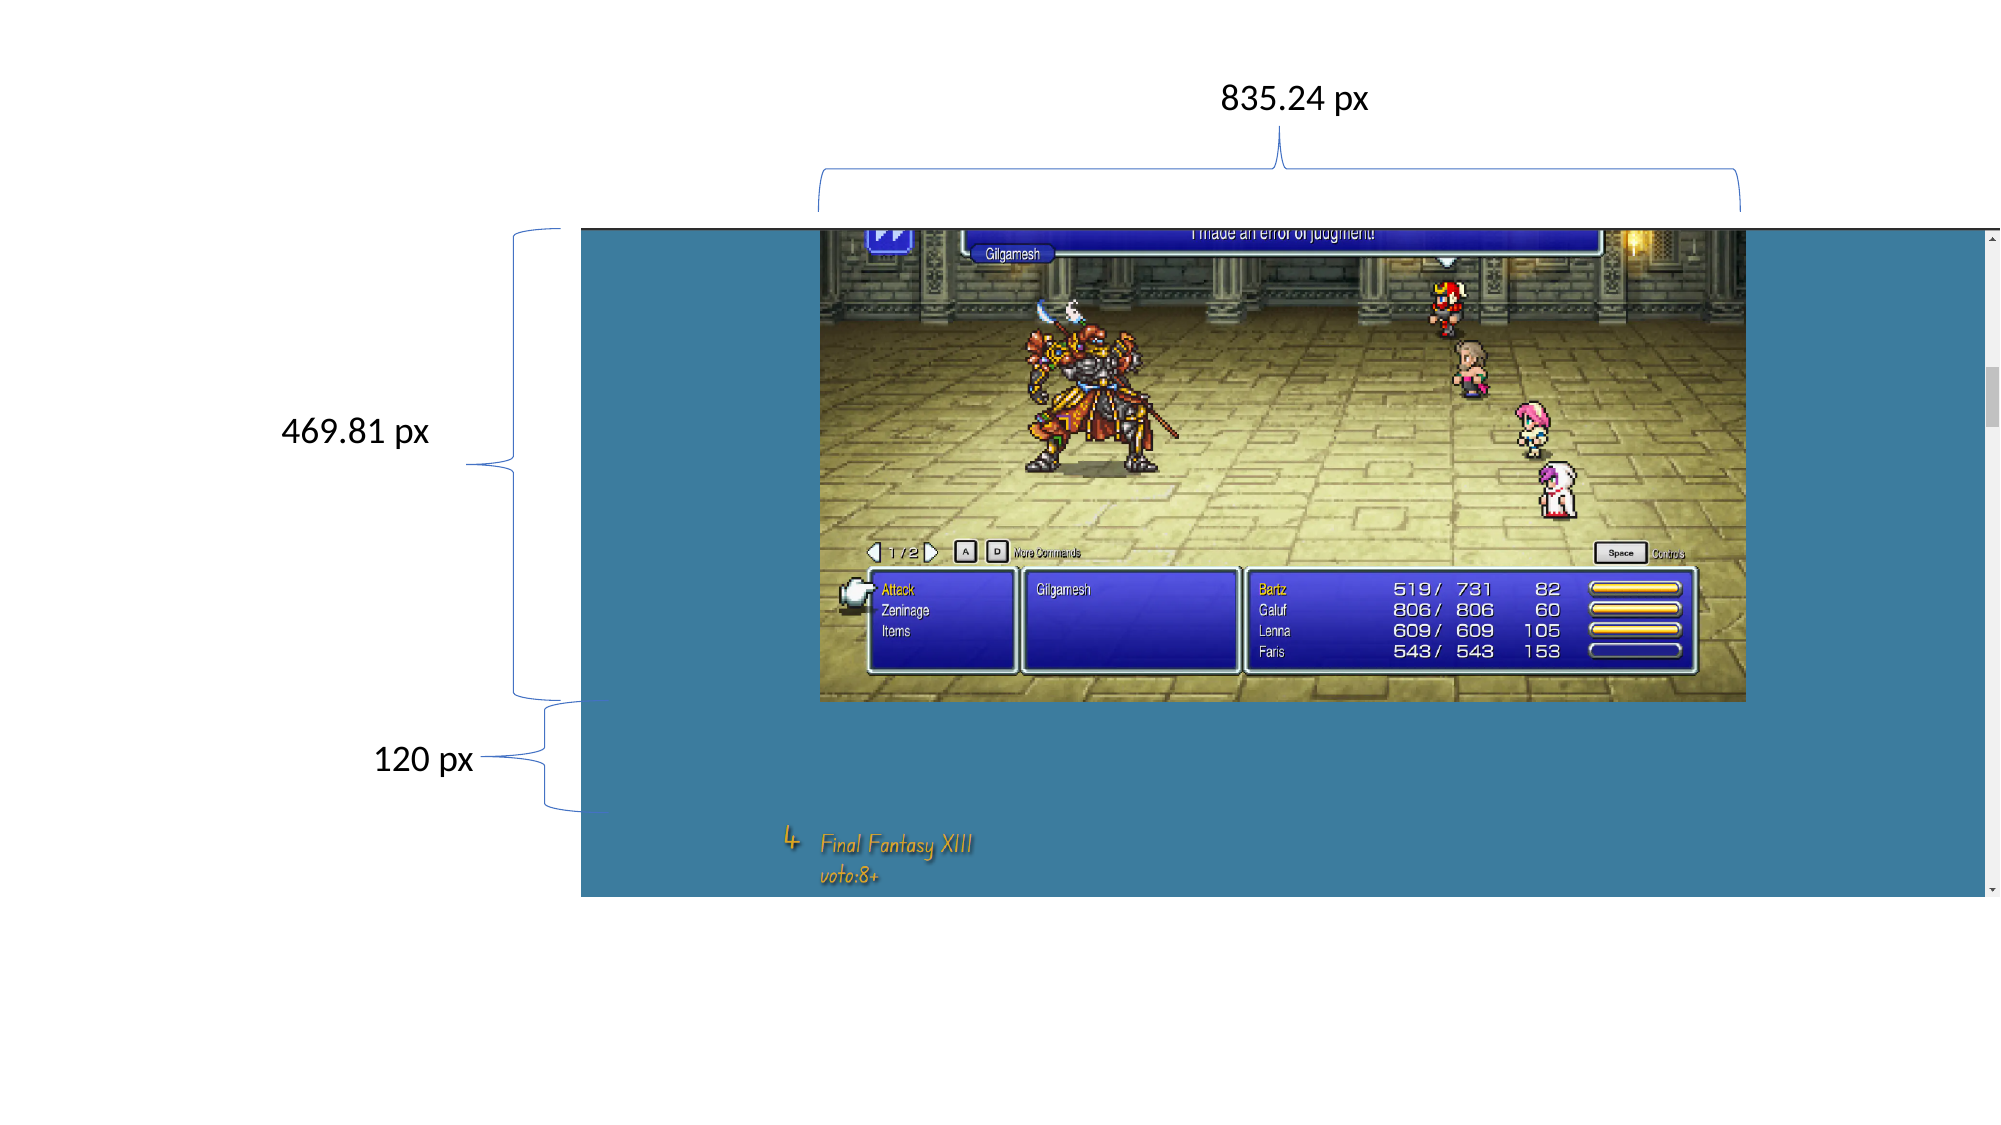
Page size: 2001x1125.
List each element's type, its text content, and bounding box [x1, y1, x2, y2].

text_box 835.24 px [1205, 65, 1416, 126]
text_box [466, 228, 561, 701]
text_box [817, 126, 1741, 212]
text_box 469.81 px [266, 398, 453, 459]
text_box 120 px [358, 726, 545, 786]
text_box [544, 700, 581, 813]
picture [581, 228, 2000, 897]
